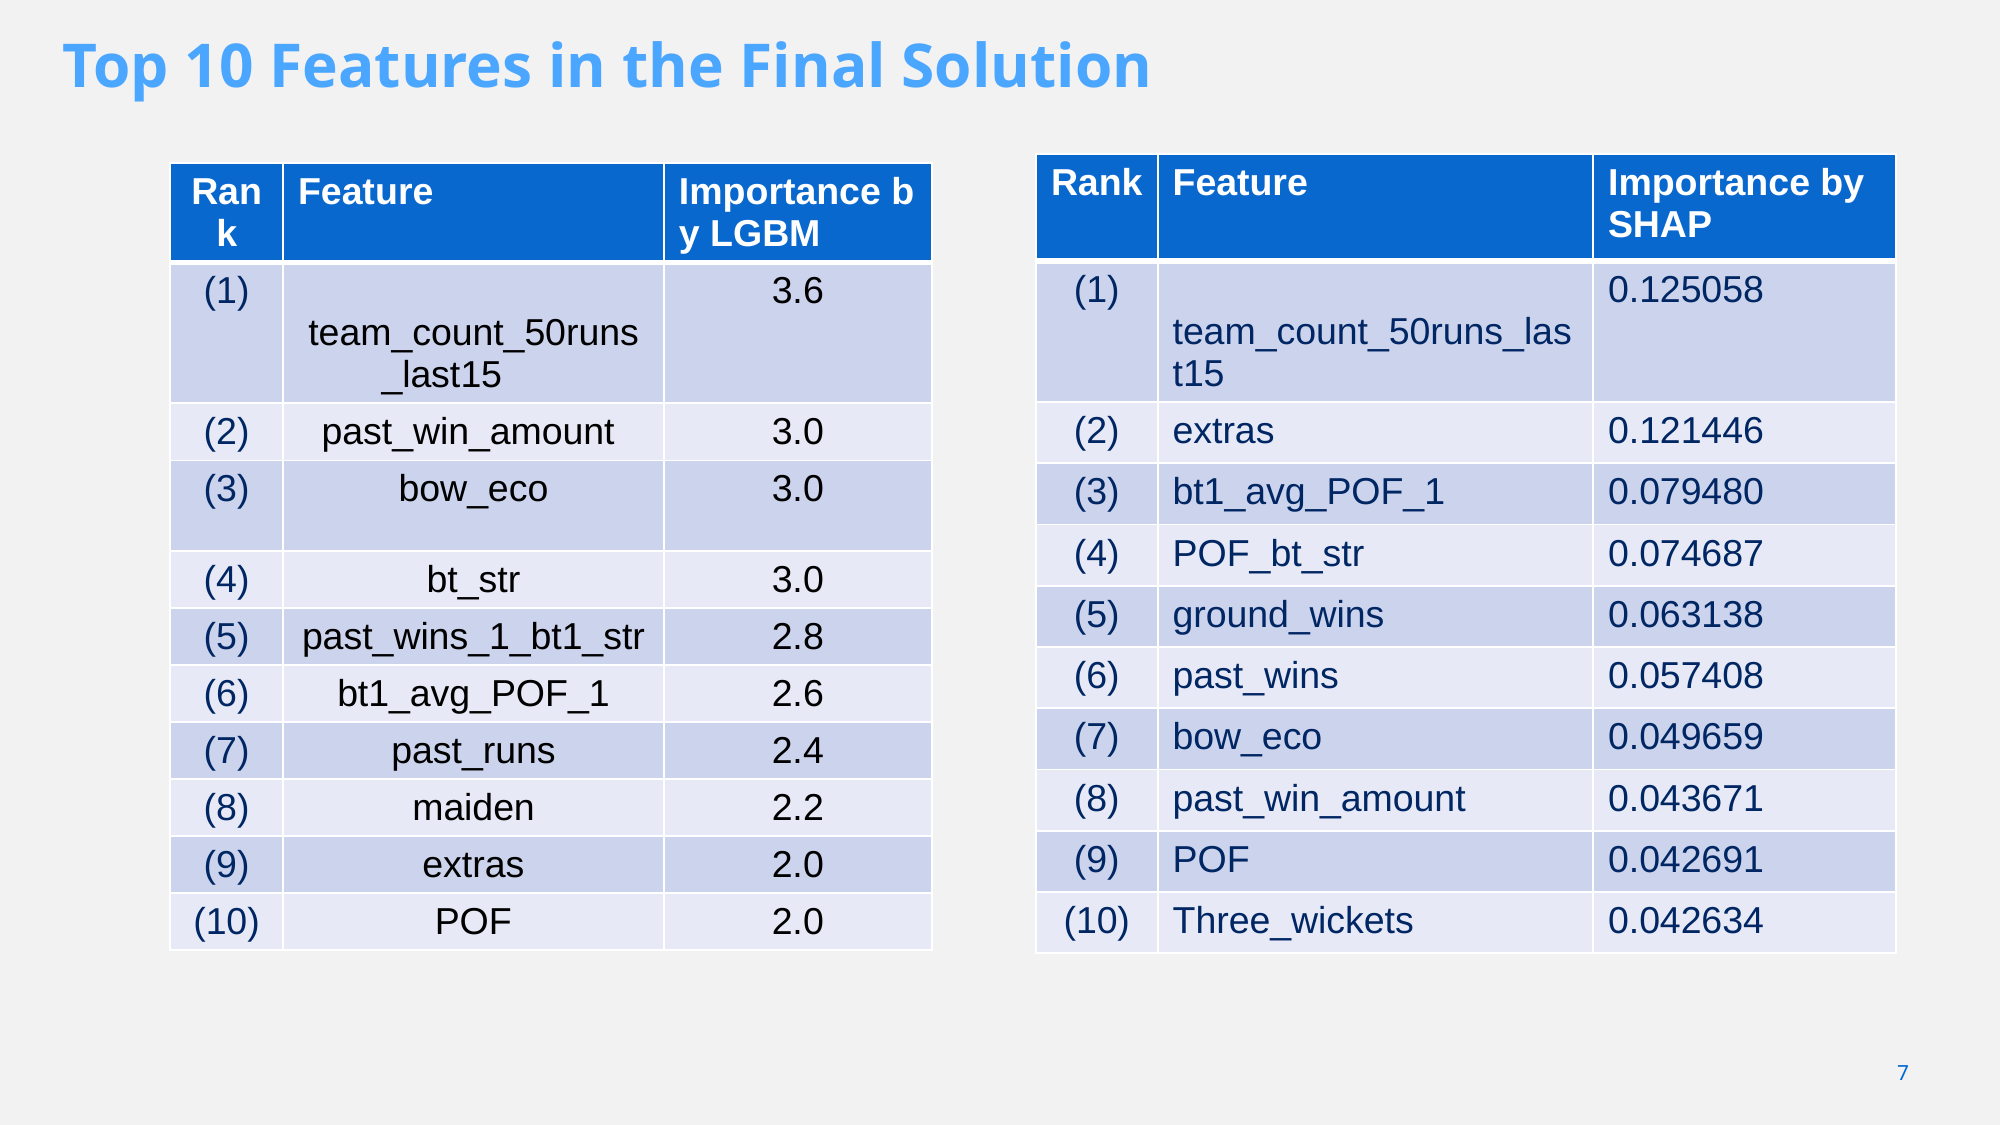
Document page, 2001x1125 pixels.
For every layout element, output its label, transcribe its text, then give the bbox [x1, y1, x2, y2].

table_cell 0.049659 [1594, 709, 1895, 769]
table_cell (2) [1037, 403, 1157, 462]
table_cell 0.121446 [1594, 403, 1895, 462]
table_cell 3.0 [665, 461, 931, 550]
table_cell (3) [171, 461, 282, 550]
table_cell bt_str [284, 552, 663, 607]
table_cell past_runs [284, 723, 663, 778]
table_header Importance by LGBM [665, 164, 931, 260]
table_cell (5) [171, 609, 282, 664]
table_cell (4) [171, 552, 282, 607]
table_cell 0.042691 [1594, 832, 1895, 891]
table_cell team_count_50runs_last15 [284, 265, 663, 402]
table_cell 2.0 [665, 894, 931, 949]
table_cell bt1_avg_POF_1 [1159, 464, 1592, 524]
table_cell 0.042634 [1594, 893, 1895, 952]
table_cell 0.043671 [1594, 770, 1895, 830]
table_cell past_win_amount [1159, 770, 1592, 830]
table_cell 2.6 [665, 666, 931, 721]
table_cell bow_eco [284, 461, 663, 550]
table_cell (3) [1037, 464, 1157, 524]
table_cell 0.074687 [1594, 525, 1895, 585]
table_cell (7) [171, 723, 282, 778]
table_cell (1) [171, 265, 282, 402]
table_cell (4) [1037, 525, 1157, 585]
table_cell 3.6 [665, 265, 931, 402]
table_cell bow_eco [1159, 709, 1592, 769]
table_cell (9) [171, 837, 282, 892]
table_cell (10) [171, 894, 282, 949]
table_cell 2.4 [665, 723, 931, 778]
table_cell POF [1159, 832, 1592, 891]
table_cell past_wins_1_bt1_str [284, 609, 663, 664]
table_cell 0.063138 [1594, 587, 1895, 646]
table_cell team_count_50runs_last15 [1159, 264, 1592, 401]
slide_number 7 [1751, 1048, 1924, 1099]
table_header Rank [171, 164, 282, 260]
table_cell 2.2 [665, 780, 931, 835]
table_cell (2) [171, 404, 282, 460]
table_cell 3.0 [665, 552, 931, 607]
table_cell past_win_amount [284, 404, 663, 460]
table_cell ground_wins [1159, 587, 1592, 646]
table_header Feature [1159, 155, 1592, 258]
table_cell 0.125058 [1594, 264, 1895, 401]
table_cell (9) [1037, 832, 1157, 891]
table_cell (7) [1037, 709, 1157, 769]
table_cell (6) [171, 666, 282, 721]
table_cell (1) [1037, 264, 1157, 401]
table_cell (8) [1037, 770, 1157, 830]
table_cell Three_wickets [1159, 893, 1592, 952]
table_header Rank [1037, 155, 1157, 258]
table_header Feature [284, 164, 663, 260]
table_cell extras [1159, 403, 1592, 462]
table_header Importance by SHAP [1594, 155, 1895, 258]
table_cell 0.057408 [1594, 648, 1895, 707]
table_cell bt1_avg_POF_1 [284, 666, 663, 721]
table_cell (6) [1037, 648, 1157, 707]
table_cell 3.0 [665, 404, 931, 460]
title Top 10 Features in the Final Solution [62, 40, 1863, 204]
table_cell 2.0 [665, 837, 931, 892]
table_cell maiden [284, 780, 663, 835]
table_cell (10) [1037, 893, 1157, 952]
table_cell POF [284, 894, 663, 949]
table_cell 0.079480 [1594, 464, 1895, 524]
table_cell POF_bt_str [1159, 525, 1592, 585]
table_cell past_wins [1159, 648, 1592, 707]
table_cell (8) [171, 780, 282, 835]
table_cell 2.8 [665, 609, 931, 664]
table_cell (5) [1037, 587, 1157, 646]
table_cell extras [284, 837, 663, 892]
